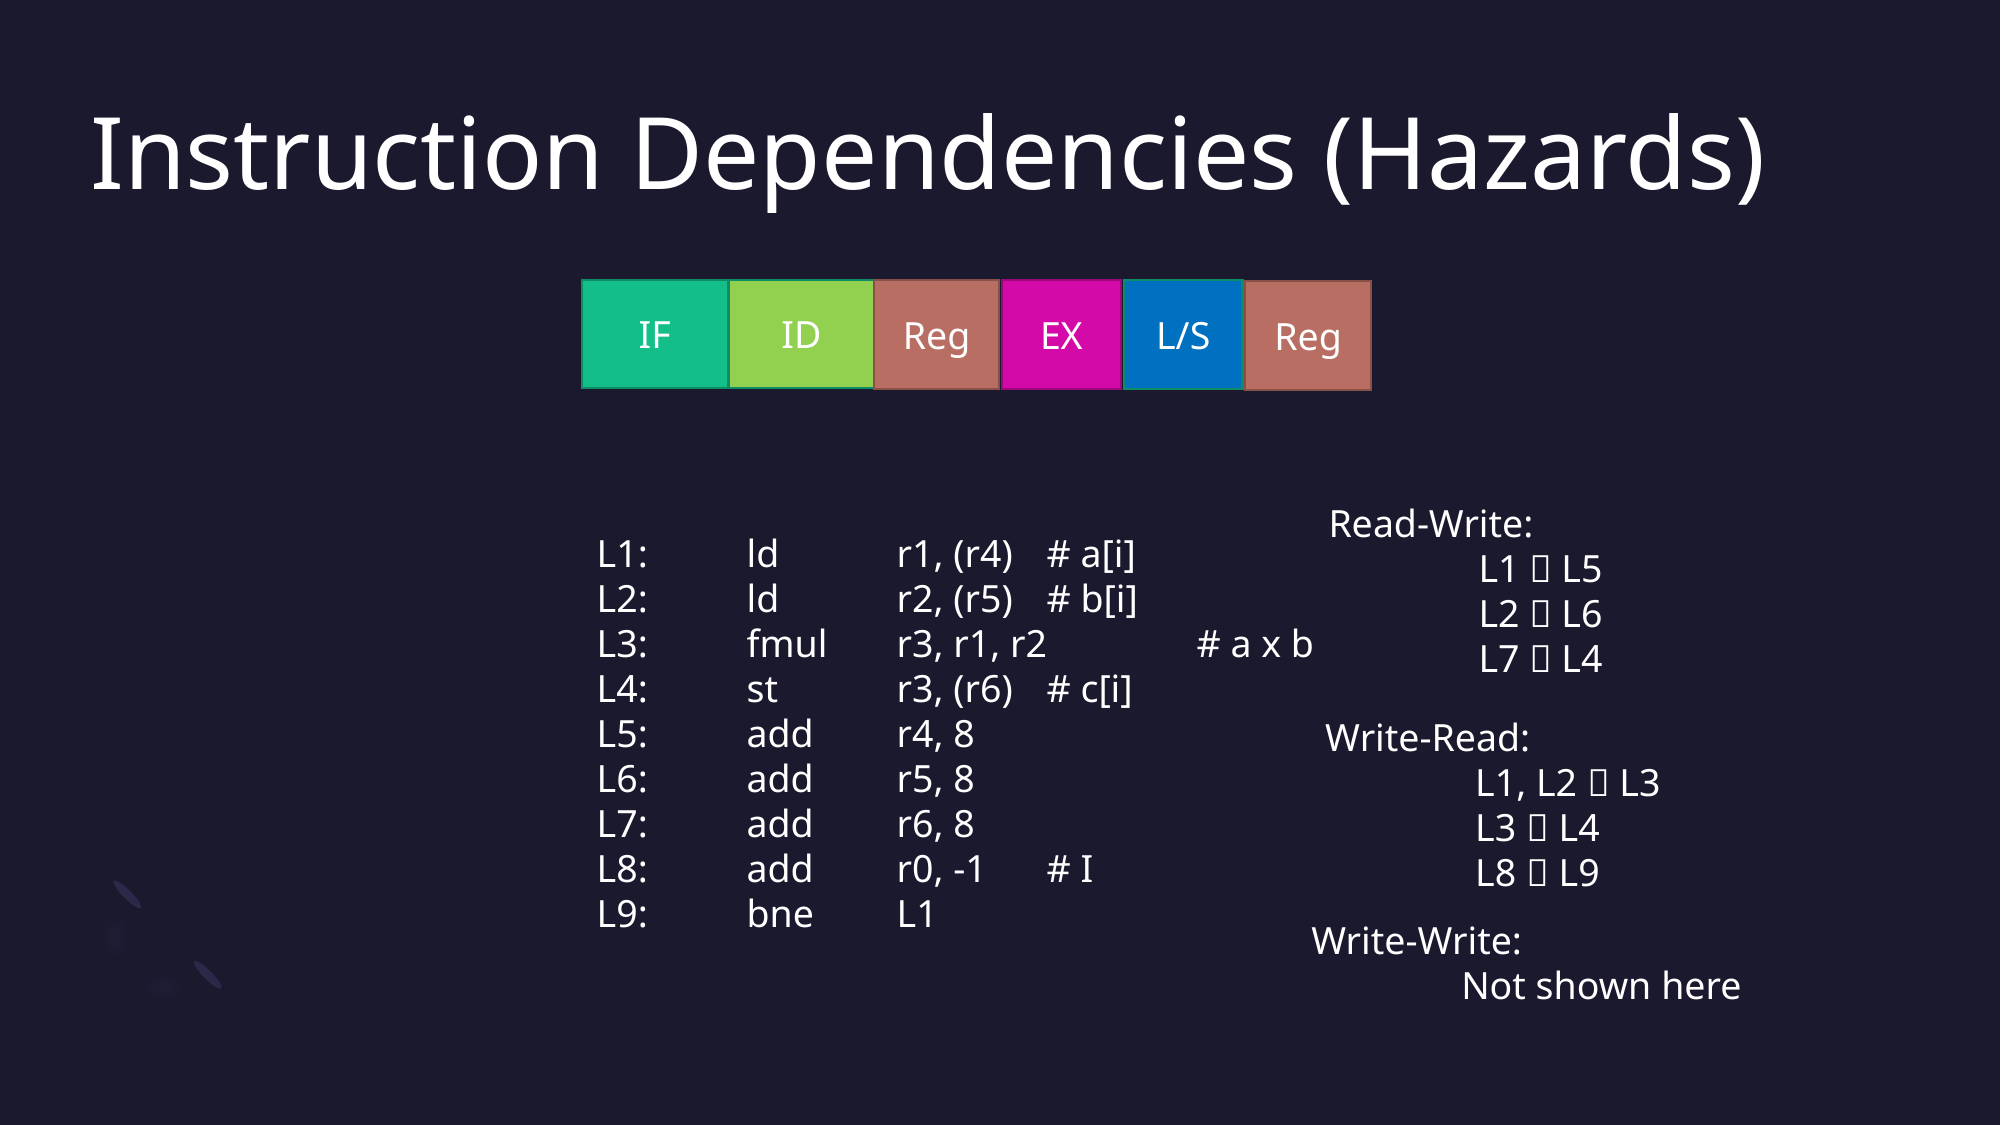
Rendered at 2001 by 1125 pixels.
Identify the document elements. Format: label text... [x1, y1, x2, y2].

text_box L1: ld r1, (r4) # a[i] L2: ld r2, (r5) # b[i] L3: fmul r3, r1, r2 # a x b L4: st r3, (r6) # c[i] L5: add r4, 8 L6: add r5, 8 L7: add r6, 8 L8: add r0, -1 # I L9: bne L1 [581, 522, 1418, 943]
text_box Read-Write: L1  L5 L2  L6 L7  L4 [1313, 492, 1618, 688]
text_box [581, 279, 1371, 391]
text_box Write-Write: Not shown here [1296, 909, 1757, 1014]
text_box Write-Read: L1, L2  L3 L3  L4 L8  L9 [1310, 706, 1676, 902]
title Instruction Dependencies (Hazards) [90, 90, 1910, 309]
